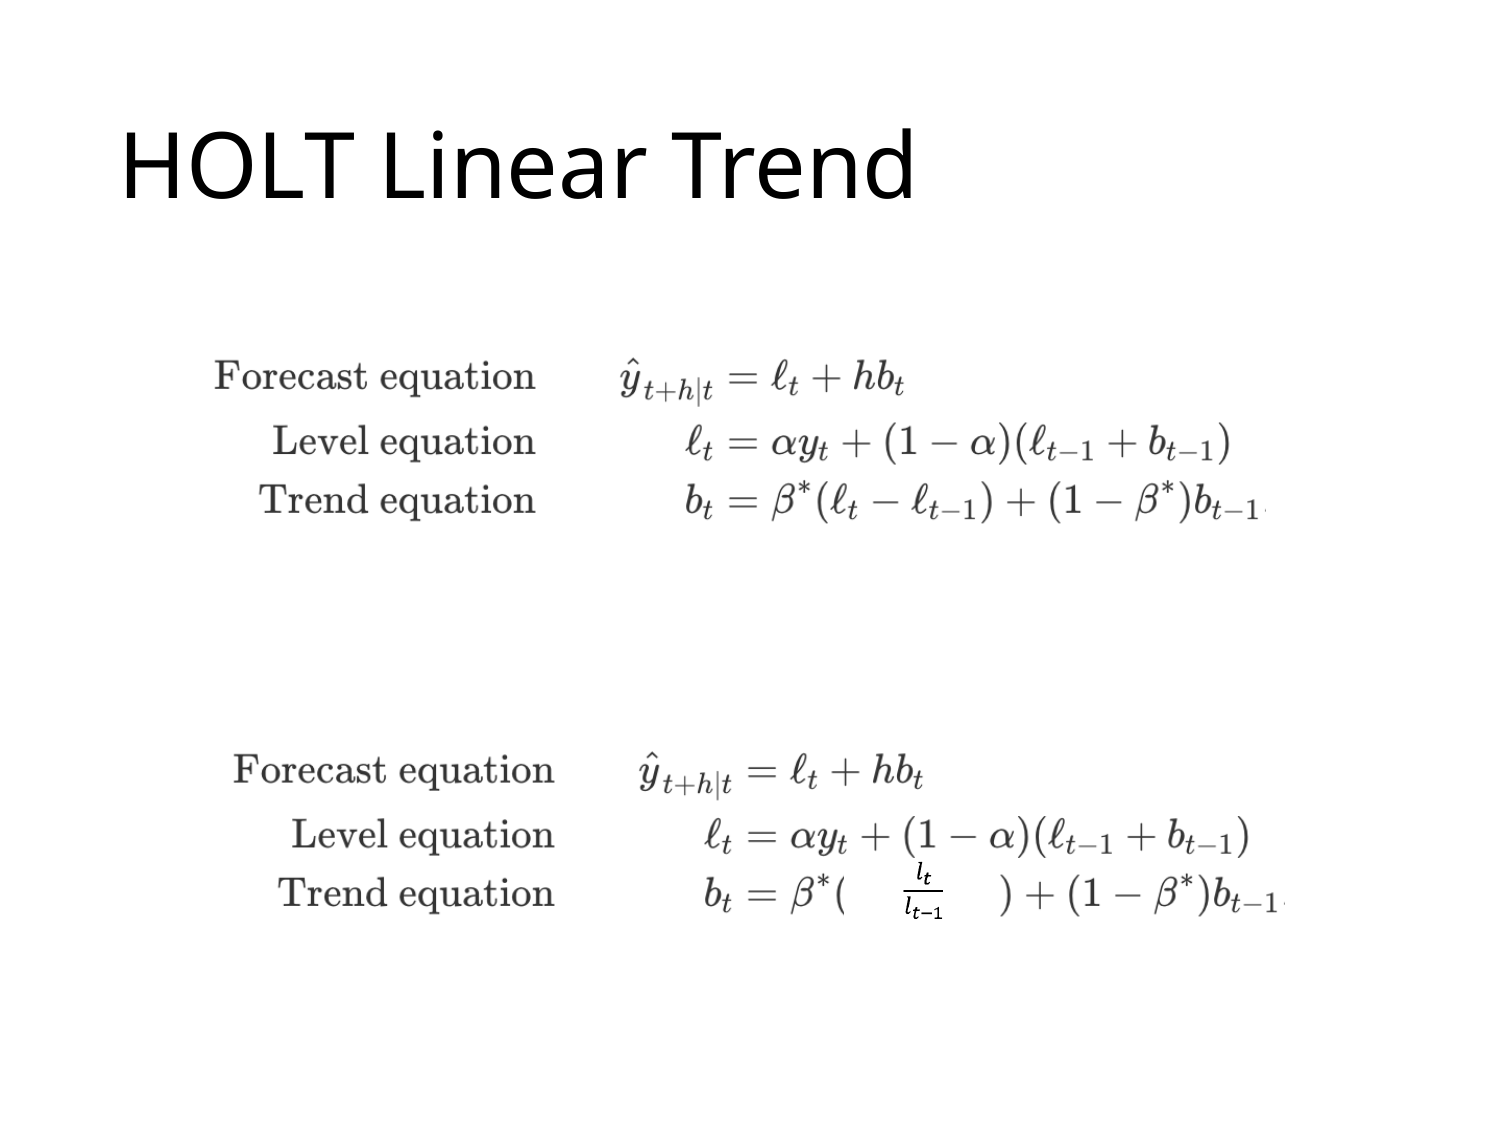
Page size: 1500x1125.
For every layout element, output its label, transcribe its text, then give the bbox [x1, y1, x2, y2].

picture [215, 722, 1285, 929]
picture [196, 328, 1266, 536]
title HOLT Linear Trend [103, 59, 1397, 278]
